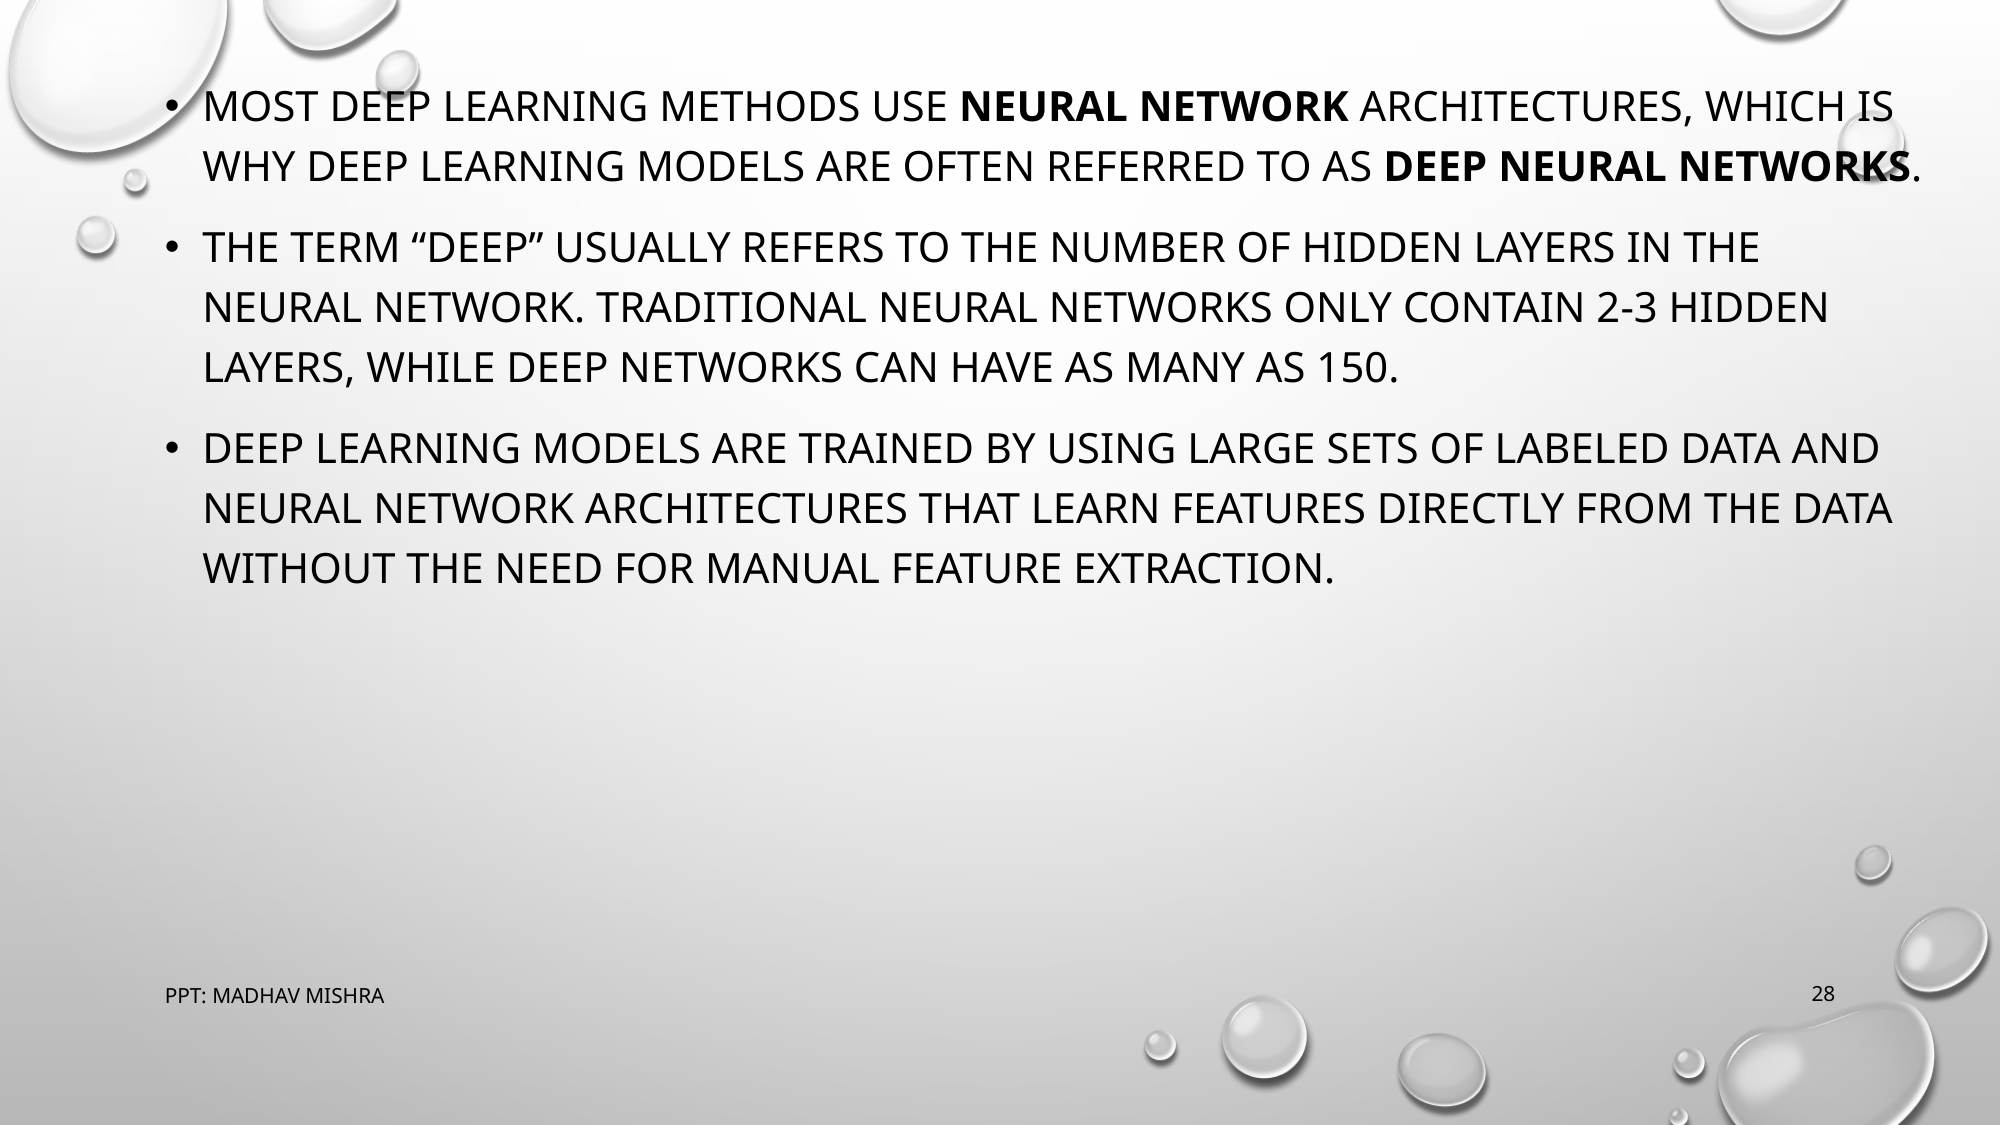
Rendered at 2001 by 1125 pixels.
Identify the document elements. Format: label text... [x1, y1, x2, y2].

slide_number ‹#› [1724, 965, 1851, 1025]
list MOST DEEP LEARNING METHODS USE NEURAL NETWORK ARCHITECTURES, WHICH IS WHY DEEP LEARNING MODELS ARE OFTEN REFERRED TO AS DEEP NEURAL NETWORKS. THE TERM “DEEP” USUALLY REFERS TO THE NUMBER OF HIDDEN LAYERS IN THE NEURAL NETWORK. TRADITIONAL NEURAL NETWORKS ONLY CONTAIN 2-3 HIDDEN LAYERS, WHILE DEEP NETWORKS CAN HAVE AS MANY AS 150. DEEP LEARNING MODELS ARE TRAINED BY USING LARGE SETS OF LABELED DATA AND NEURAL NETWORK ARCHITECTURES THAT LEARN FEATURES DIRECTLY FROM THE DATA WITHOUT THE NEED FOR MANUAL FEATURE EXTRACTION. [149, 62, 1941, 889]
picture [0, 0, 2000, 1125]
text_box [974, 537, 1028, 591]
footer PPT: MADHAV MISHRA [149, 965, 1245, 1025]
